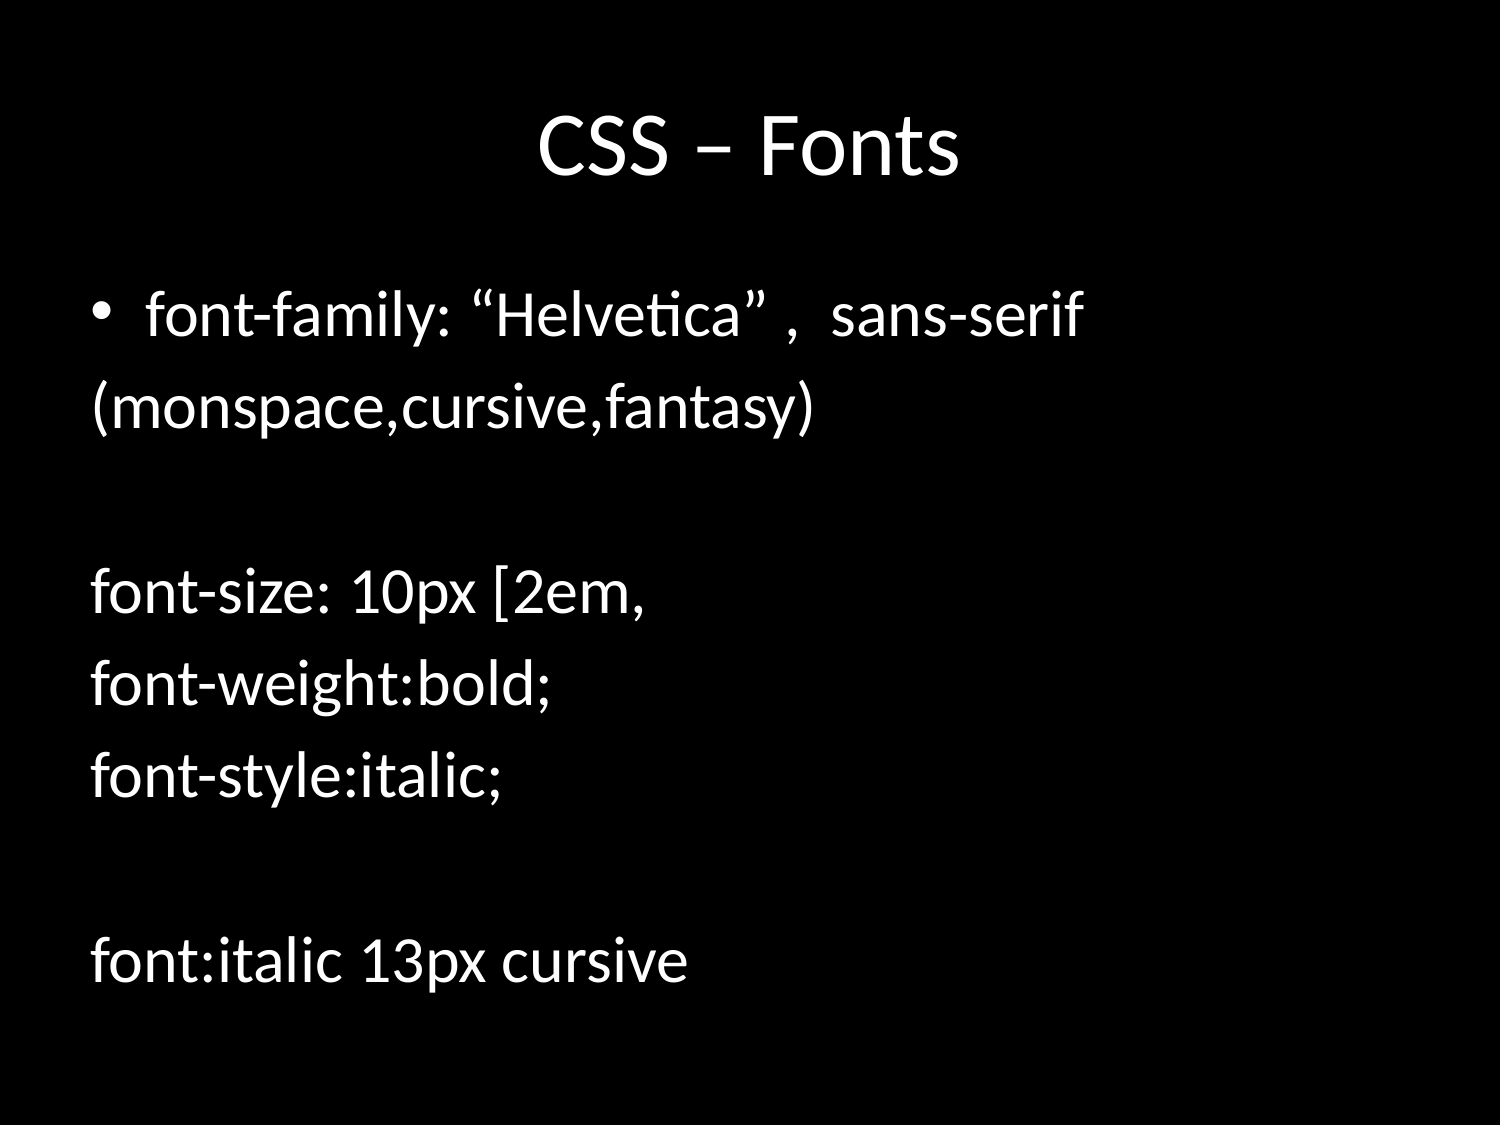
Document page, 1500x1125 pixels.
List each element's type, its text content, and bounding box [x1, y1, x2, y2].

title CSS – Fonts [75, 45, 1425, 233]
list font-family: “Helvetica” , sans-serif (monspace,cursive,fantasy) font-size: 10px [2em, font-weight:bold; font-style:italic; font:italic 13px cursive [75, 262, 1425, 1005]
